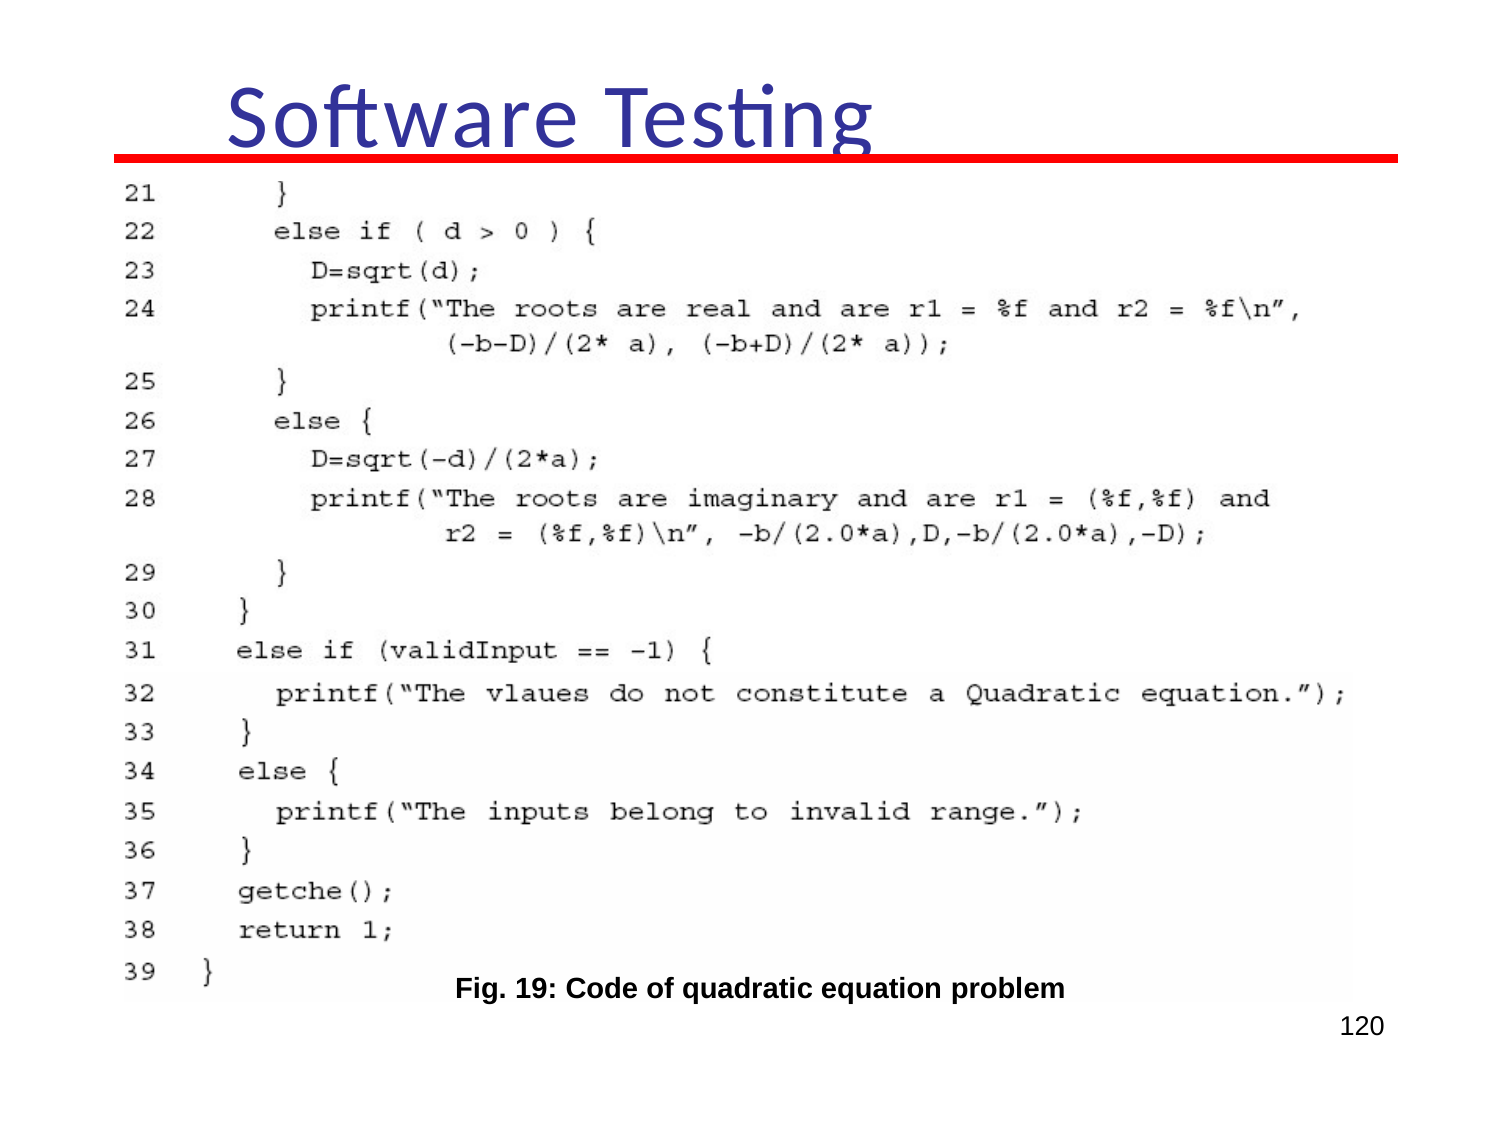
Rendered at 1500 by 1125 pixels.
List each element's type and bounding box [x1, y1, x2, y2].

text_box [125, 181, 1299, 666]
text_box [124, 672, 1353, 1005]
text_box [1335, 1013, 1388, 1041]
title [117, 159, 981, 206]
title [117, 15, 981, 158]
